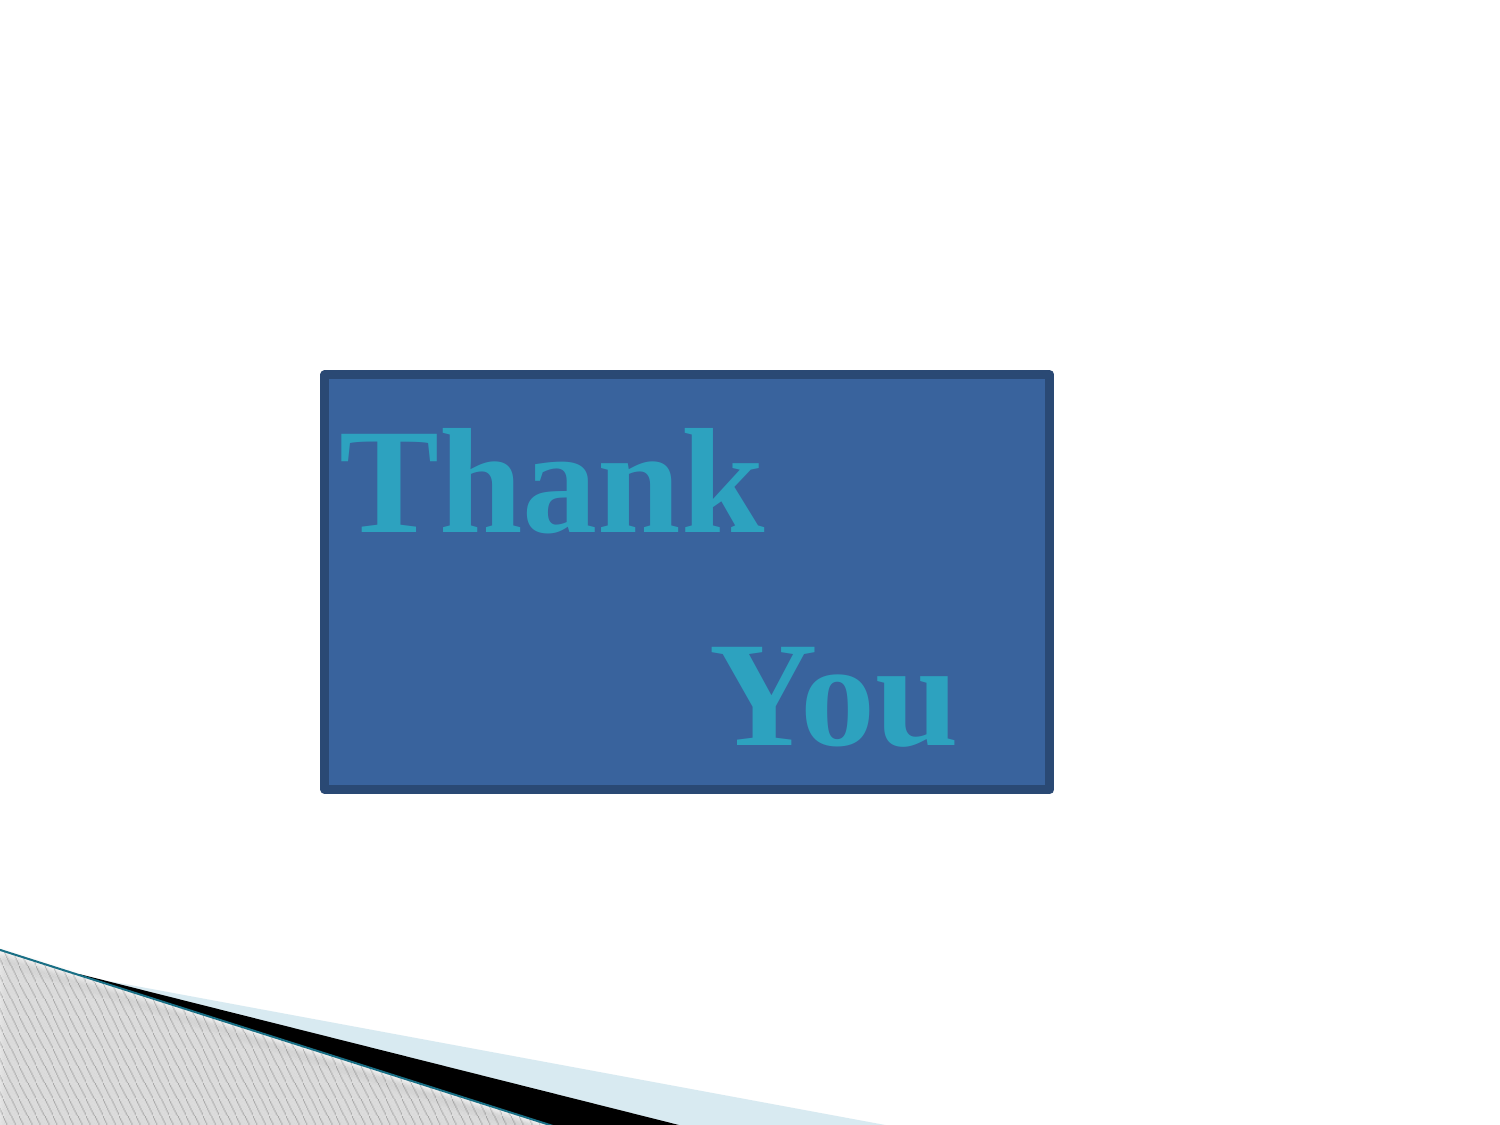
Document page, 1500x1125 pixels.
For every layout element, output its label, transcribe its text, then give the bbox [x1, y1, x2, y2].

text_box Thank You [320, 370, 1054, 794]
